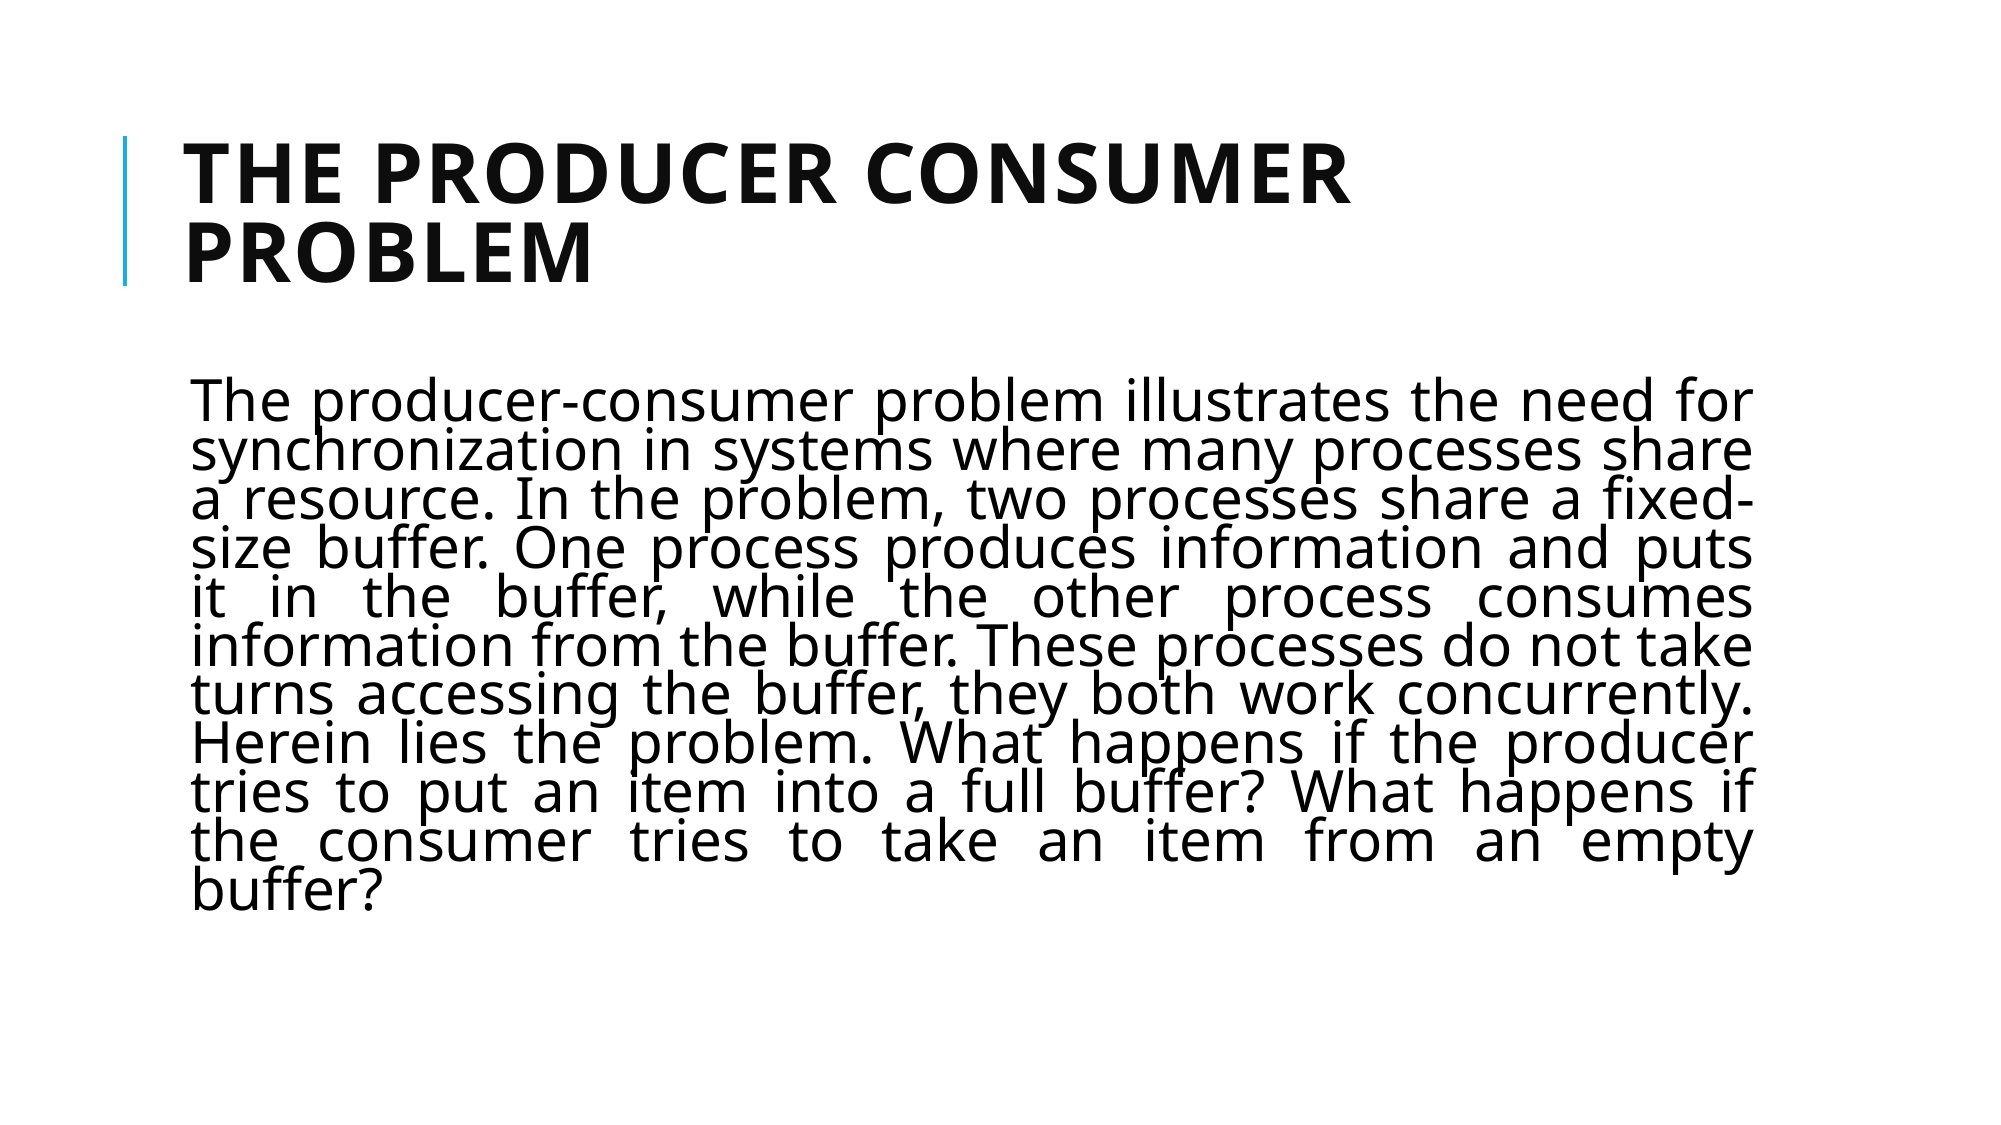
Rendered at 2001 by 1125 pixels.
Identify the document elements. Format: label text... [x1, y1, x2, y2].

title The Producer Consumer Problem [168, 96, 1763, 342]
list The producer-consumer problem illustrates the need for synchronization in systems where many processes share a resource. In the problem, two processes share a fixed-size buffer. One process produces information and puts it in the buffer, while the other process consumes information from the buffer. These processes do not take turns accessing the buffer, they both work concurrently. Herein lies the problem. What happens if the producer tries to put an item into a full buffer? What happens if the consumer tries to take an item from an empty buffer? [168, 375, 1763, 1035]
